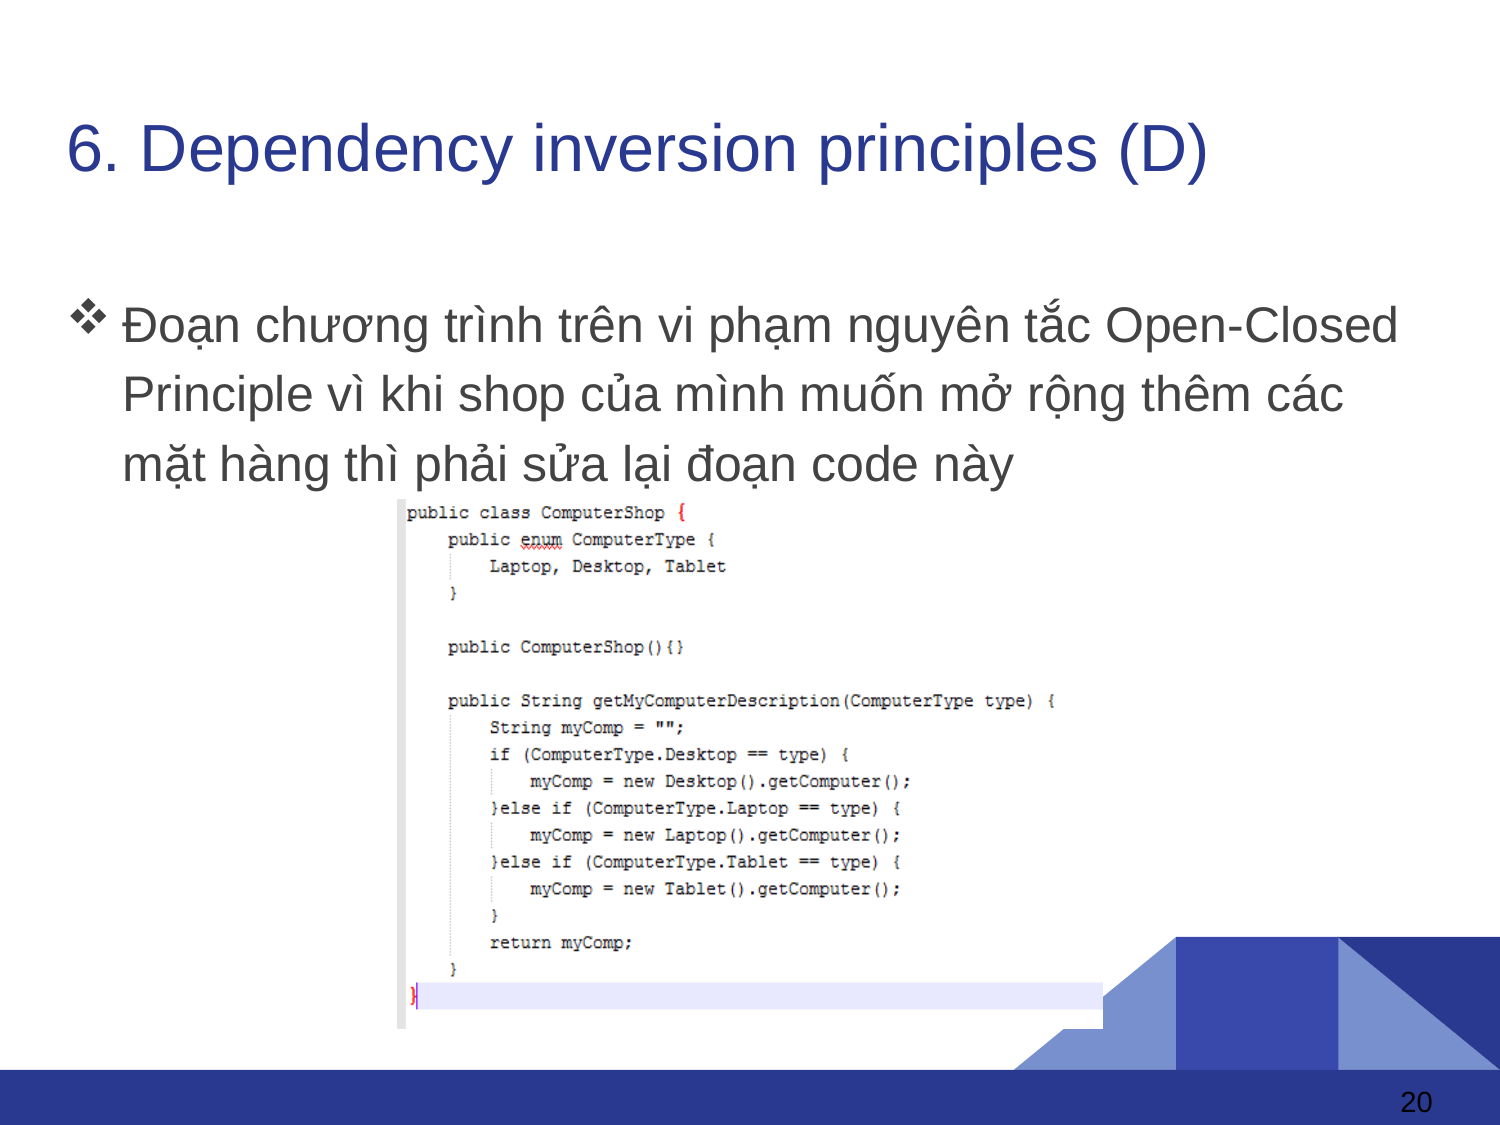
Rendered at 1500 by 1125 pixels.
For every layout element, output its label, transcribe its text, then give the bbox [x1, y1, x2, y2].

title 6. Dependency inversion principles (D) [51, 89, 1449, 223]
list Đoạn chương trình trên vi phạm nguyên tắc Open-Closed Principle vì khi shop của mình muốn mở rộng thêm các mặt hàng thì phải sửa lại đoạn code này [51, 268, 1449, 1000]
picture [396, 498, 1103, 1029]
slide_number 20 [1385, 1058, 1476, 1125]
